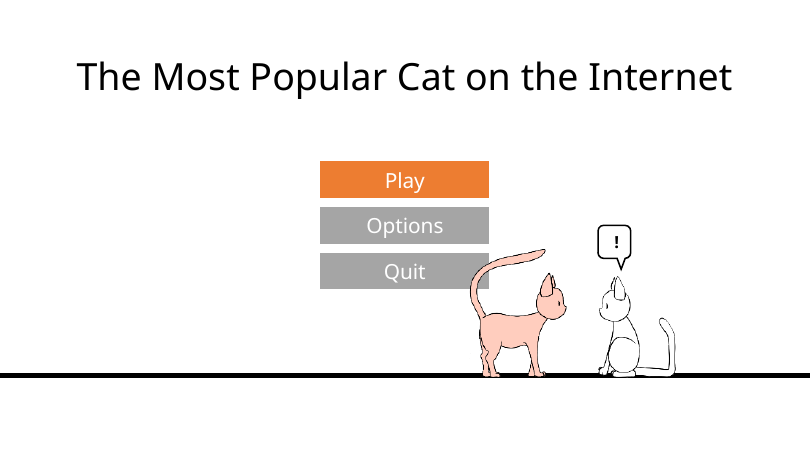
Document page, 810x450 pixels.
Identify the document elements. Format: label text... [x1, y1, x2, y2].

text_box ! [597, 224, 632, 249]
picture [461, 248, 567, 378]
picture [591, 249, 697, 379]
